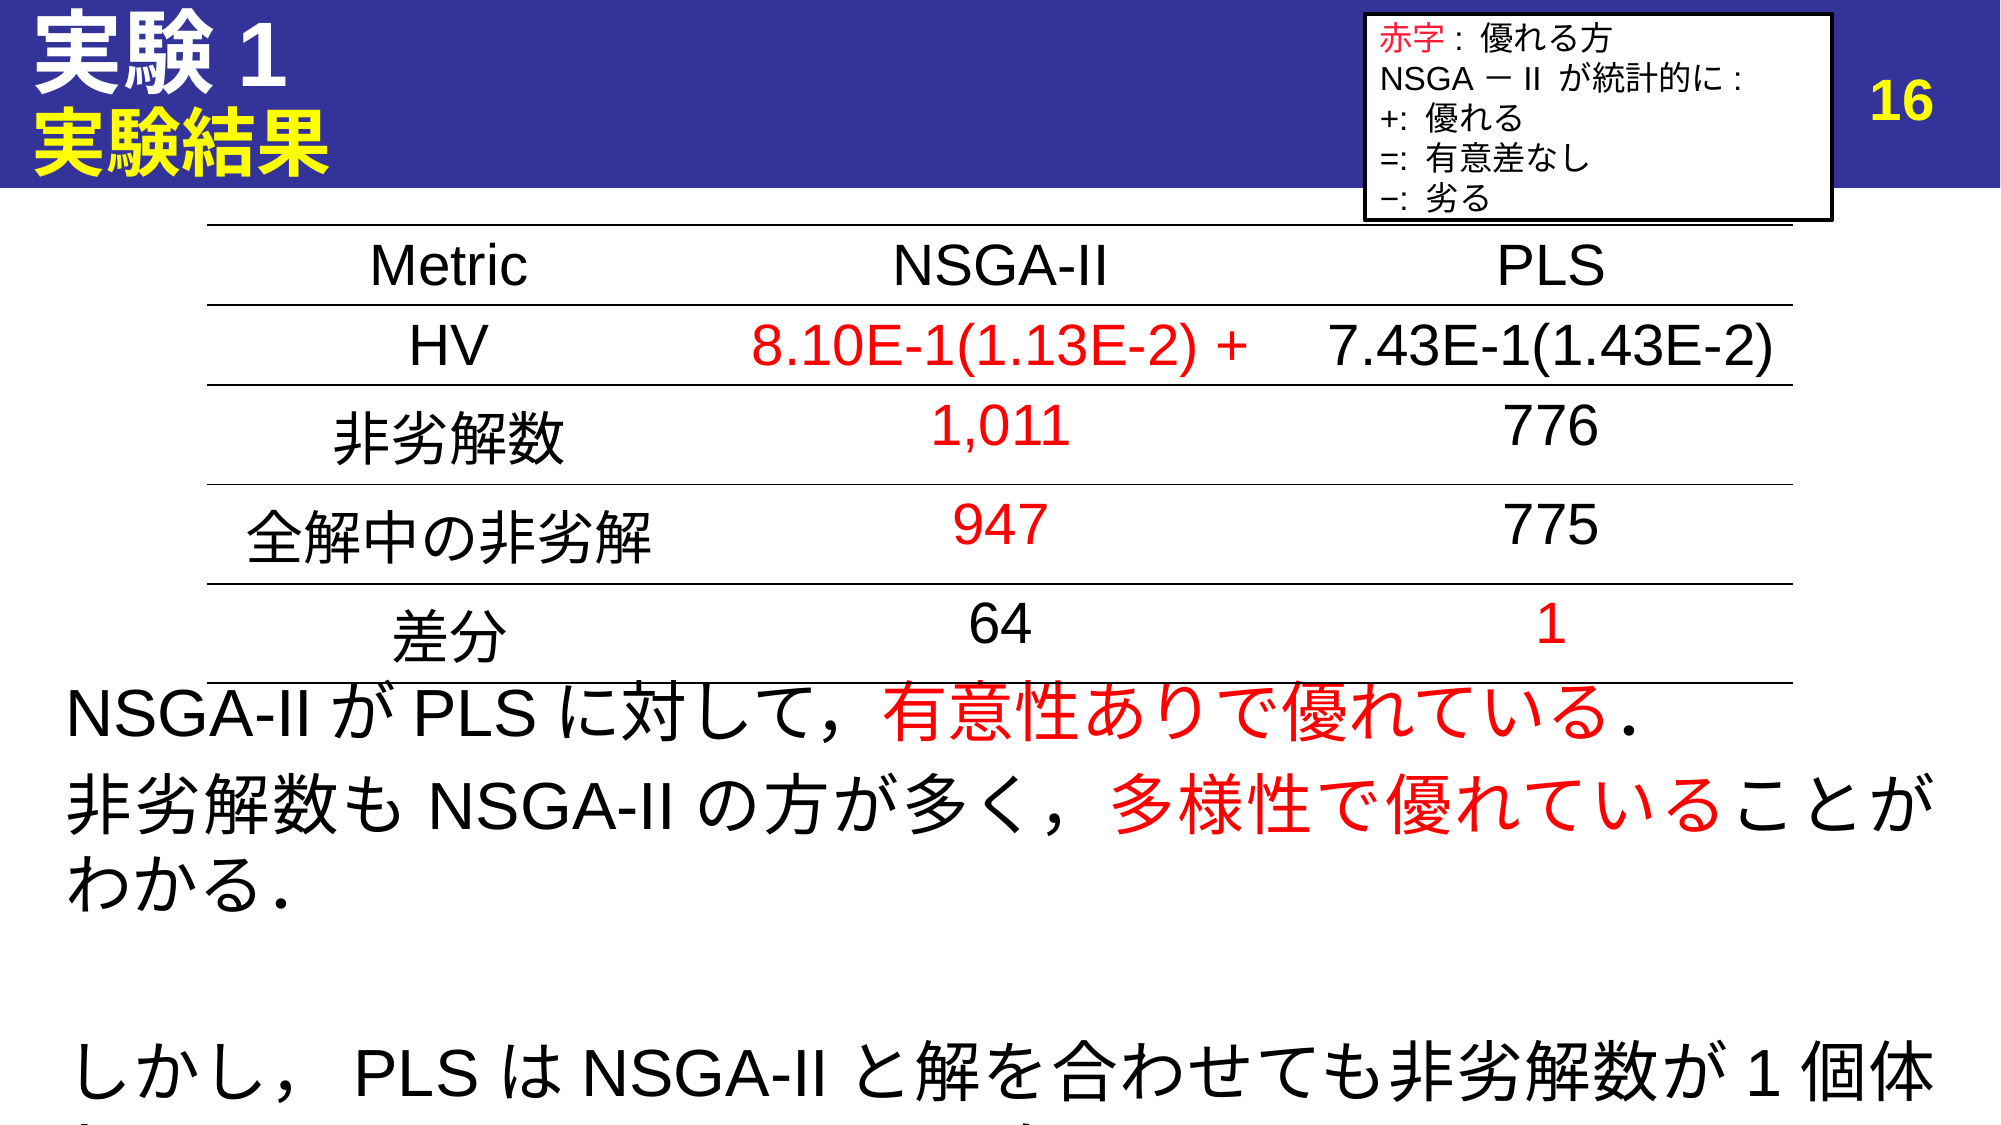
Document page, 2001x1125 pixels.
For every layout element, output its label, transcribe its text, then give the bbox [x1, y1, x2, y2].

text_box 赤字: 優れる方 NSGA－II が統計的に: +: 優れる =: 有意差なし −: 劣る [1363, 12, 1834, 222]
table_header NSGA-II [691, 226, 1311, 304]
table_cell HV [207, 306, 691, 384]
table_cell 64 [691, 585, 1311, 682]
slide_number 16 [1834, 54, 1950, 93]
title 実験1 [16, 0, 2000, 93]
table_header Metric [207, 226, 691, 304]
table_cell 差分 [207, 585, 691, 682]
list NSGA-IIがPLSに対して，有意性ありで優れている． 非劣解数もNSGA-IIの方が多く，多様性で優れていることがわかる． しかし，PLSはNSGA-IIと解を合わせても非劣解数が1個体しか 変わらず，局所的には優れた解を得られると考えられる． [50, 662, 1950, 1120]
table_cell 全解中の非劣解 [207, 485, 691, 583]
list 実験結果 [1834, 93, 2000, 188]
table_cell 1 [1311, 585, 1793, 682]
table_cell 8.10E-1(1.13E-2) + [691, 306, 1311, 384]
table_cell 776 [1311, 386, 1793, 484]
list 実験結果 [16, 93, 1363, 188]
table_cell 非劣解数 [207, 386, 691, 484]
table_header PLS [1311, 226, 1793, 304]
table_cell 7.43E-1(1.43E-2) [1311, 306, 1793, 384]
table_cell 1,011 [691, 386, 1311, 484]
table_cell 775 [1311, 485, 1793, 583]
table_cell 947 [691, 485, 1311, 583]
